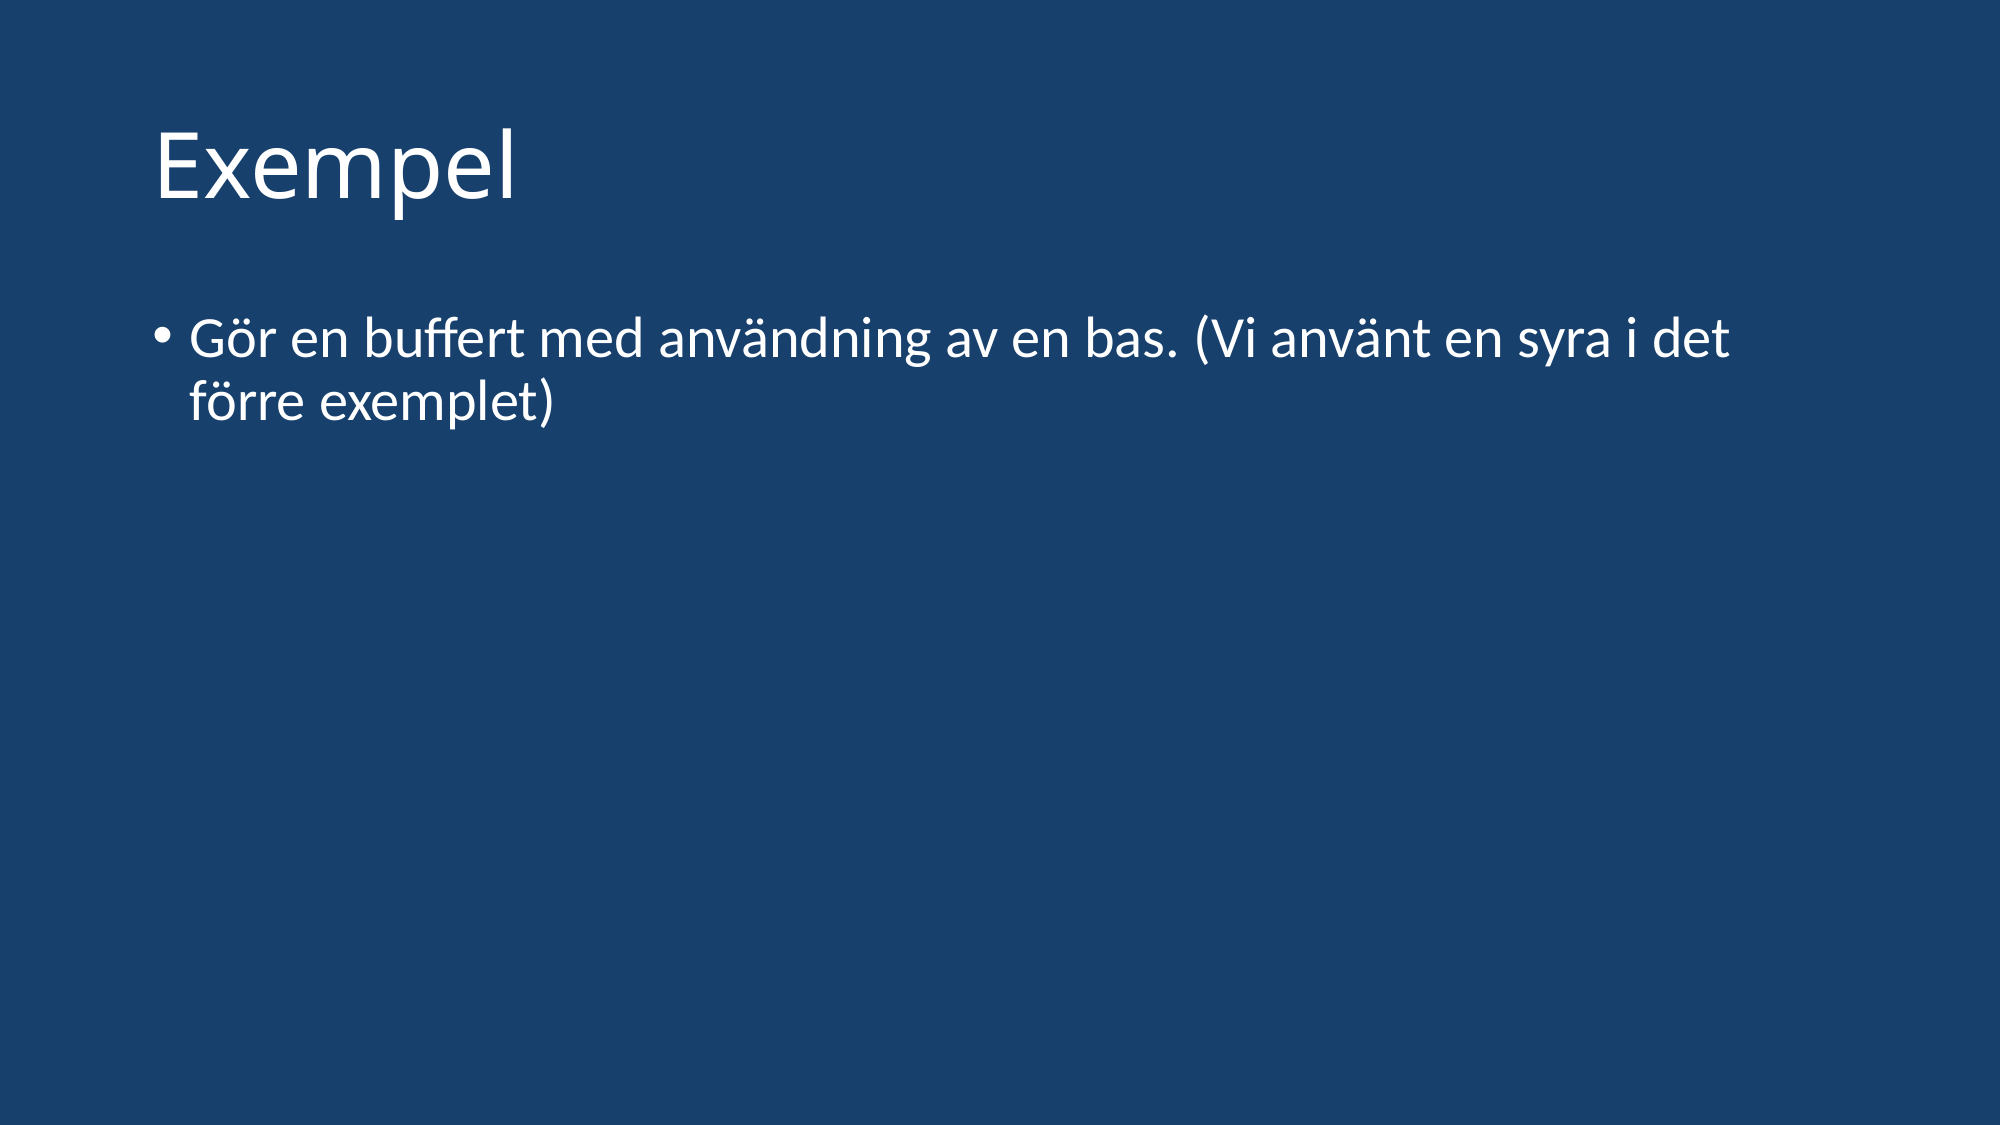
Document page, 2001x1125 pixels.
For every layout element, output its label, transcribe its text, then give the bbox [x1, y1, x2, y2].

list Gör en buffert med användning av en bas. (Vi använt en syra i det förre exemplet) [137, 299, 1863, 1014]
title Exempel [137, 59, 1863, 278]
